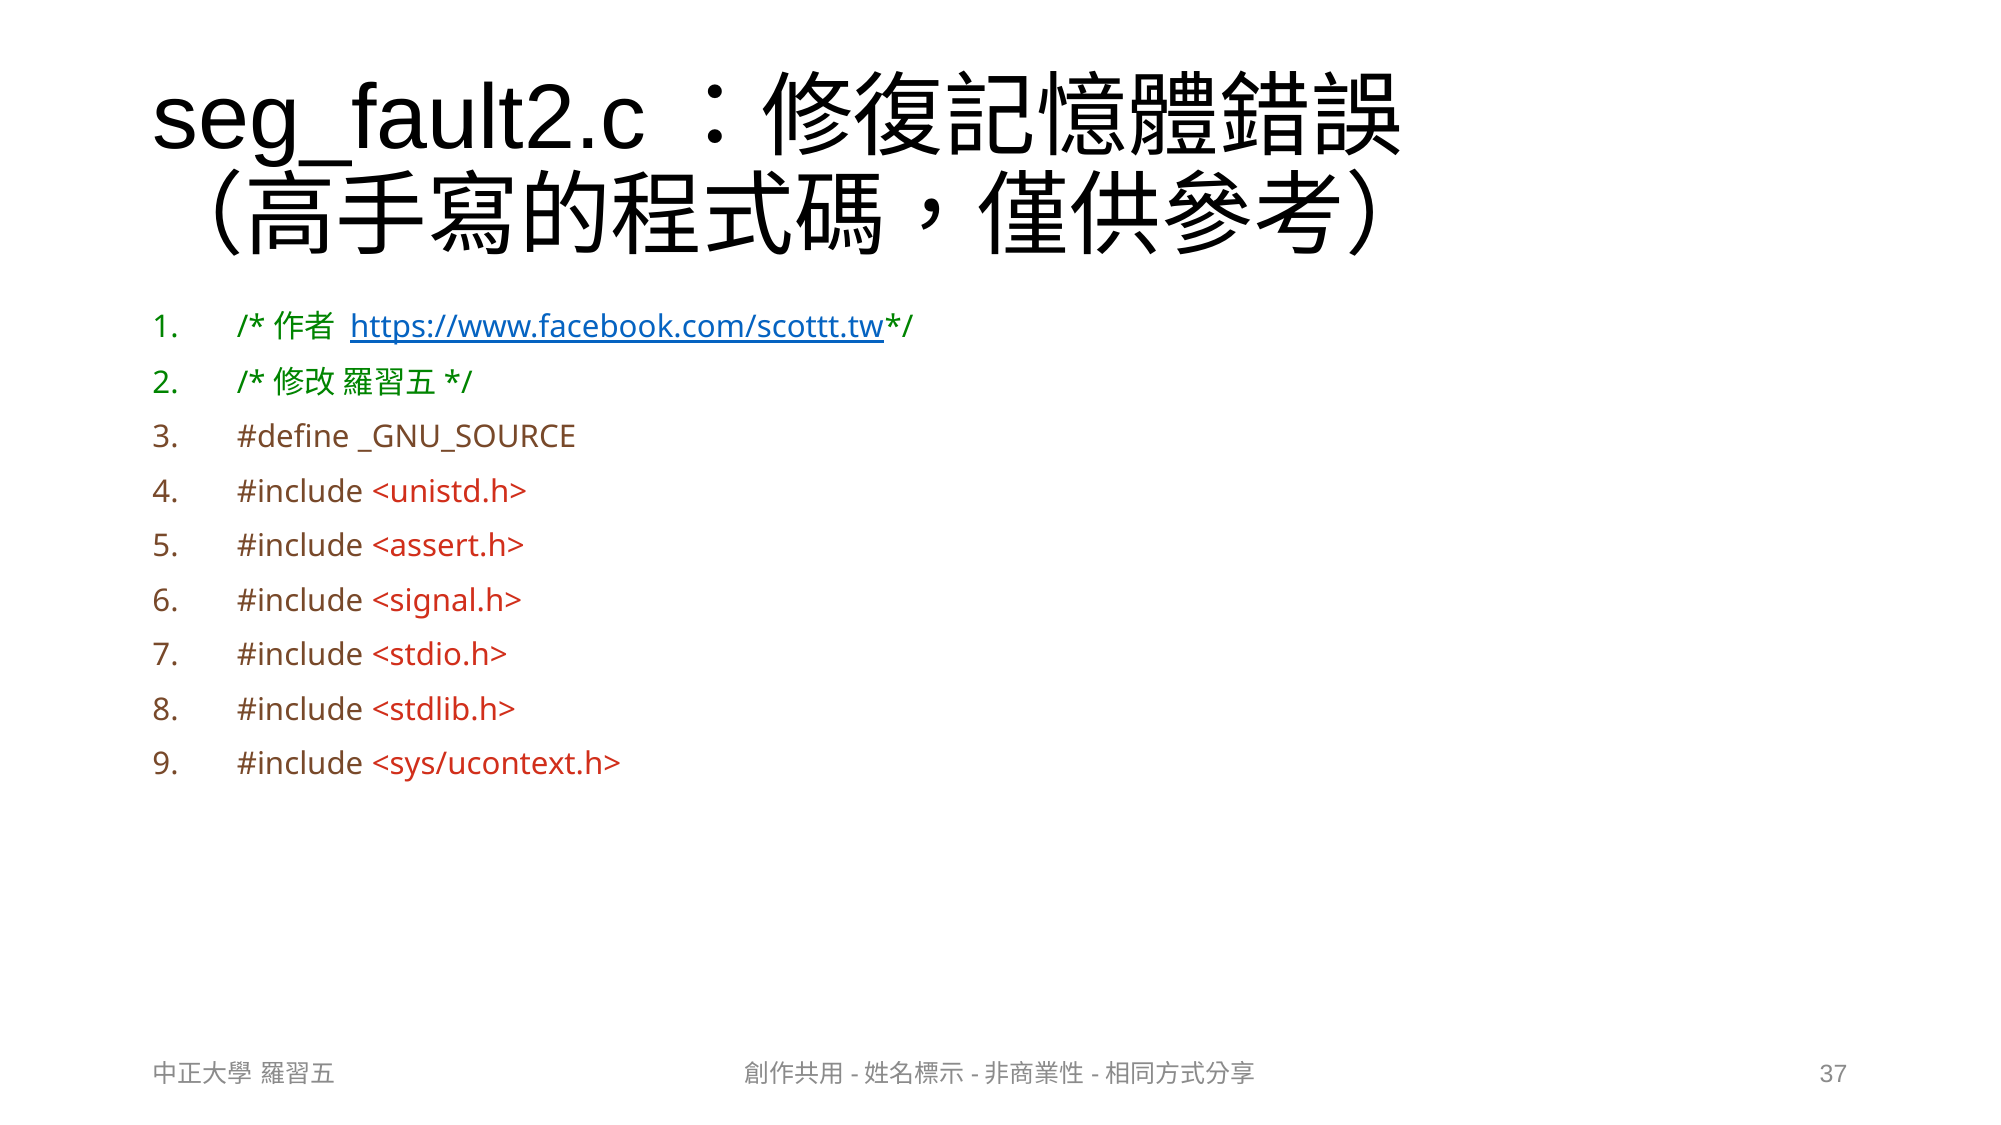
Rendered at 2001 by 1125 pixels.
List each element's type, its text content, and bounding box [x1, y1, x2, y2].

footer 創作共用-姓名標示-非商業性-相同方式分享 [662, 1042, 1338, 1103]
list /*作者 https://www.facebook.com/scottt.tw*/ /*修改 羅習五*/ #define _GNU_SOURCE #include <unistd.h> #include <assert.h> #include <signal.h> #include <stdio.h> #include <stdlib.h> #include <sys/ucontext.h> [137, 299, 1863, 1014]
slide_number 37 [1412, 1042, 1863, 1103]
title seg_fault2.c：修復記憶體錯誤 （高手寫的程式碼，僅供參考） [137, 59, 1863, 278]
slide_number 中正大學 羅習五 [137, 1042, 588, 1103]
